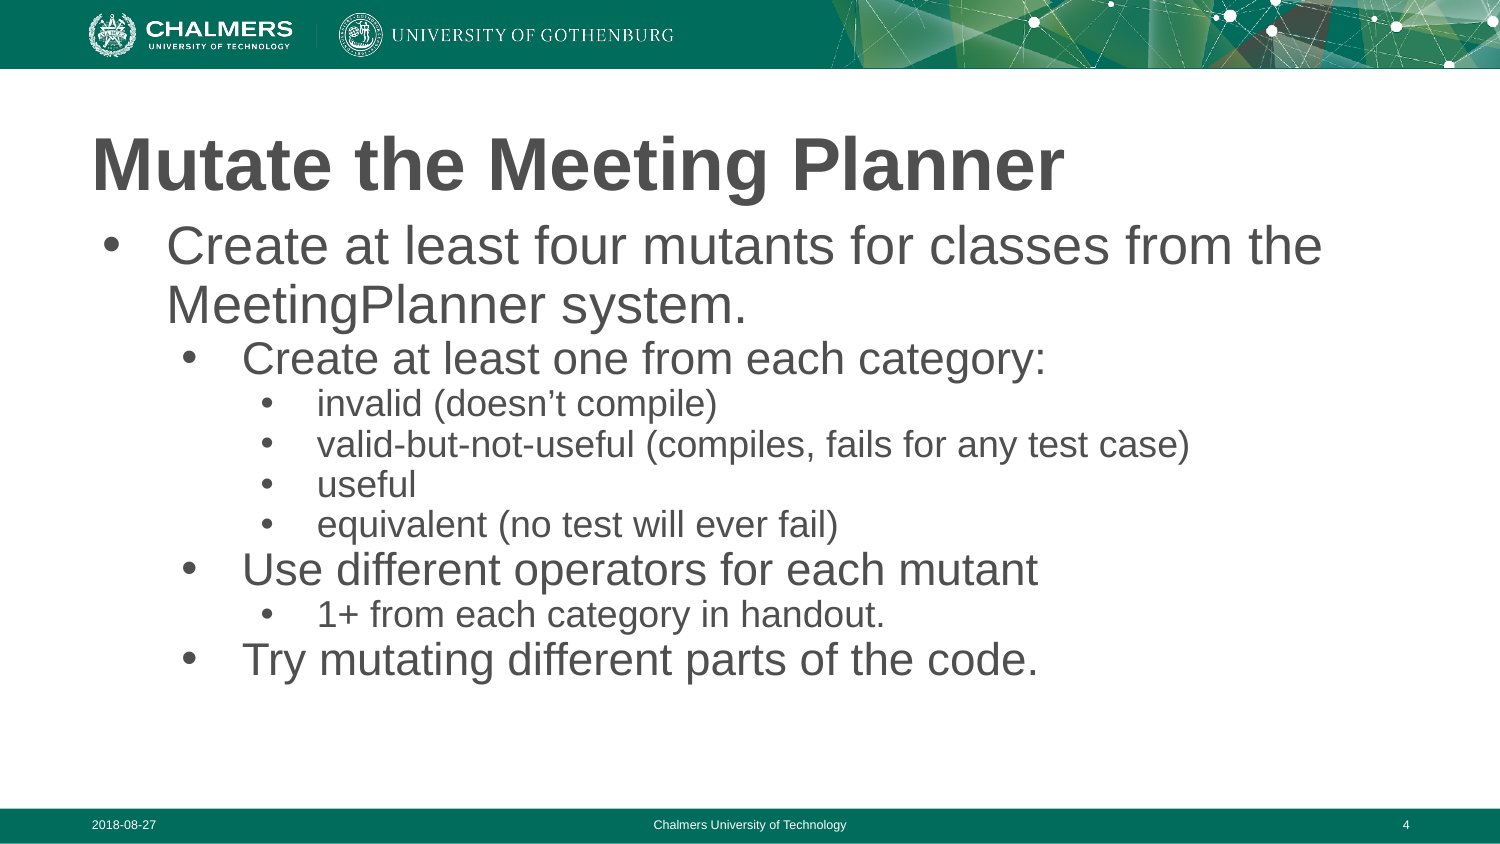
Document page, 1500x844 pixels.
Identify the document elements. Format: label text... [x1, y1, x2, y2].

slide_number ‹#› [1074, 809, 1425, 844]
list Create at least four mutants for classes from the MeetingPlanner system. Create at least one from each category: invalid (doesn’t compile) valid-but-not-useful (compiles, fails for any test case) useful equivalent (no test will ever fail) Use different operators for each mutant 1+ from each category in handout. Try mutating different parts of the code. [76, 210, 1425, 782]
footer Chalmers University of Technology [512, 809, 988, 844]
picture [64, 0, 696, 85]
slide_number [76, 809, 427, 844]
title Mutate the Meeting Planner [76, 100, 1425, 210]
picture [759, 0, 1500, 68]
